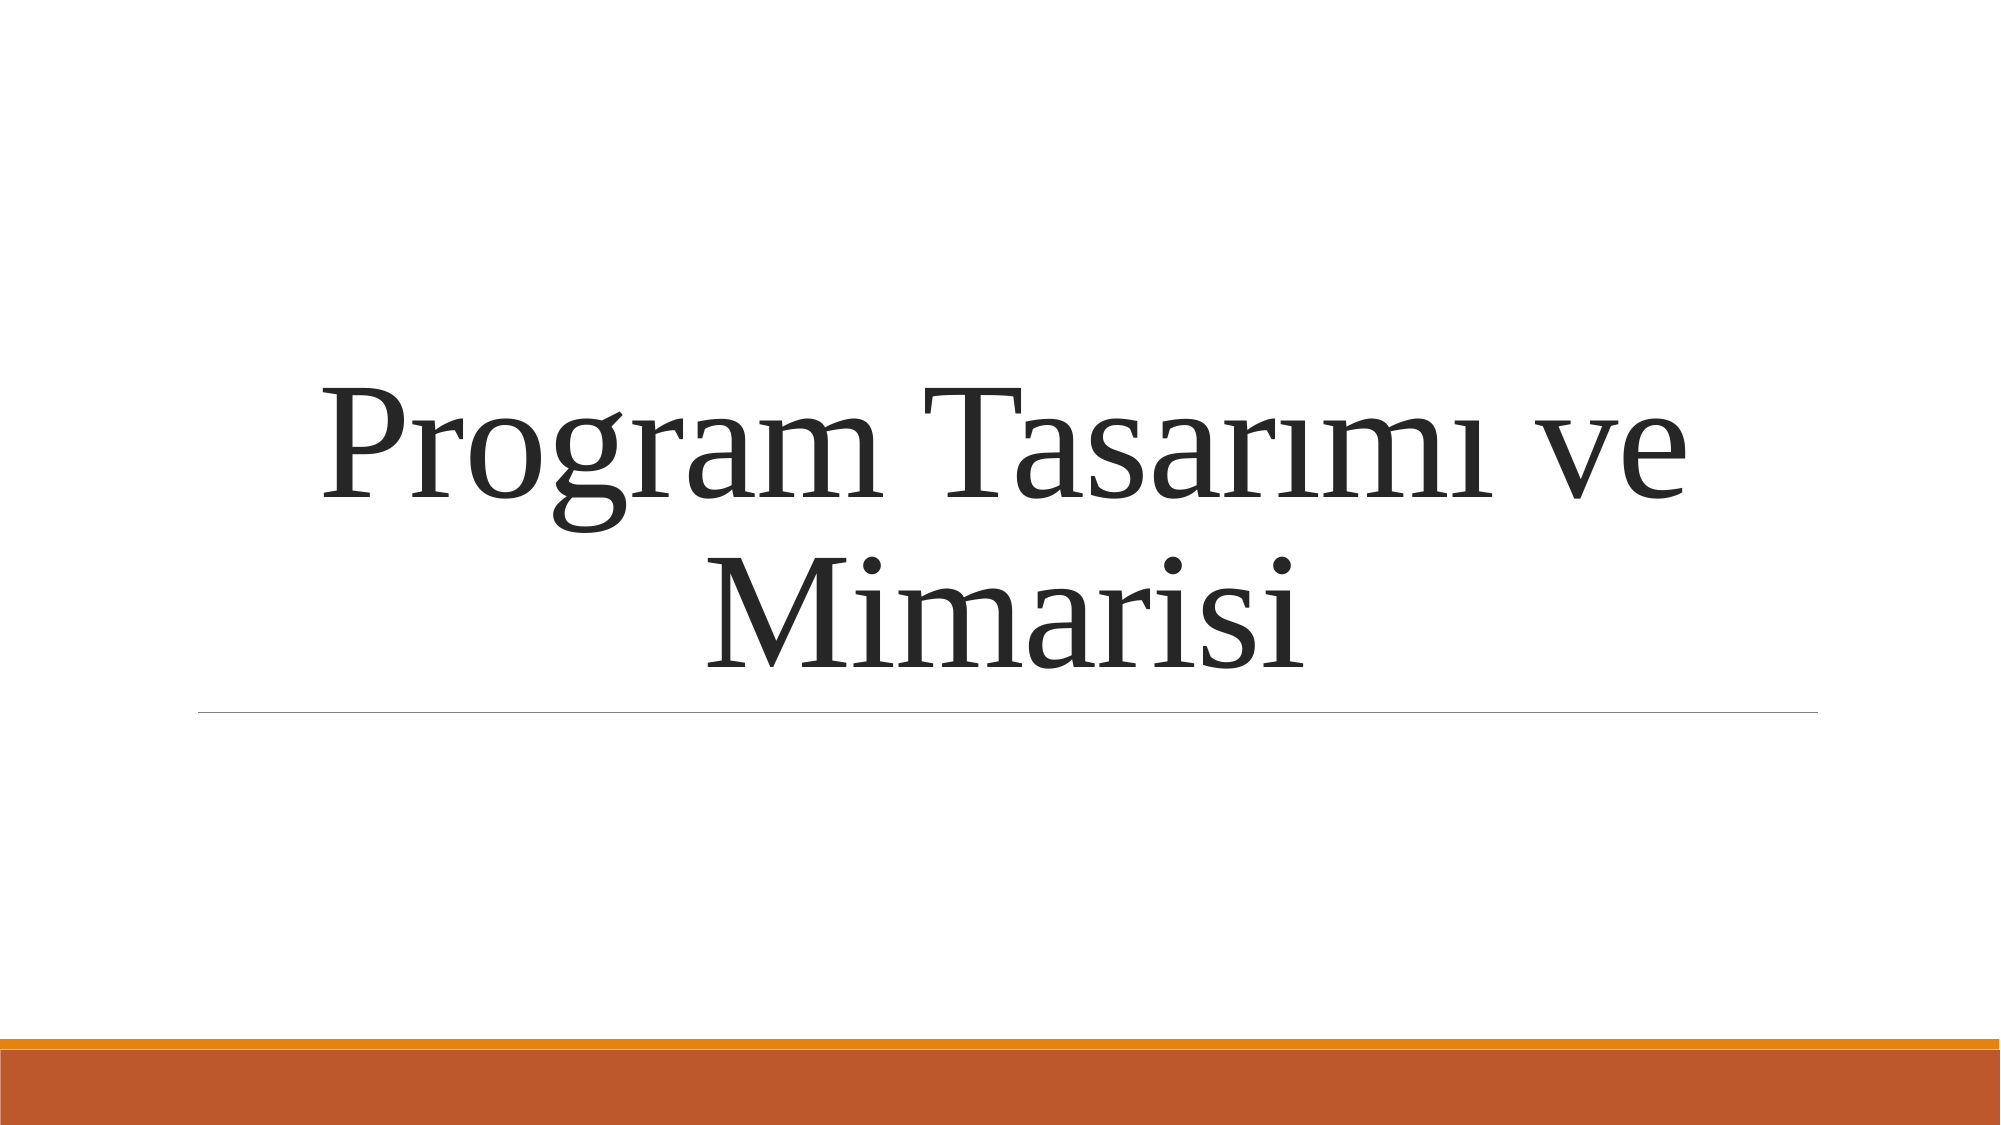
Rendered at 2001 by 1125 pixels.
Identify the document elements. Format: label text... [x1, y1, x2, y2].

title Program Tasarımı ve Mimarisi [180, 124, 1830, 710]
